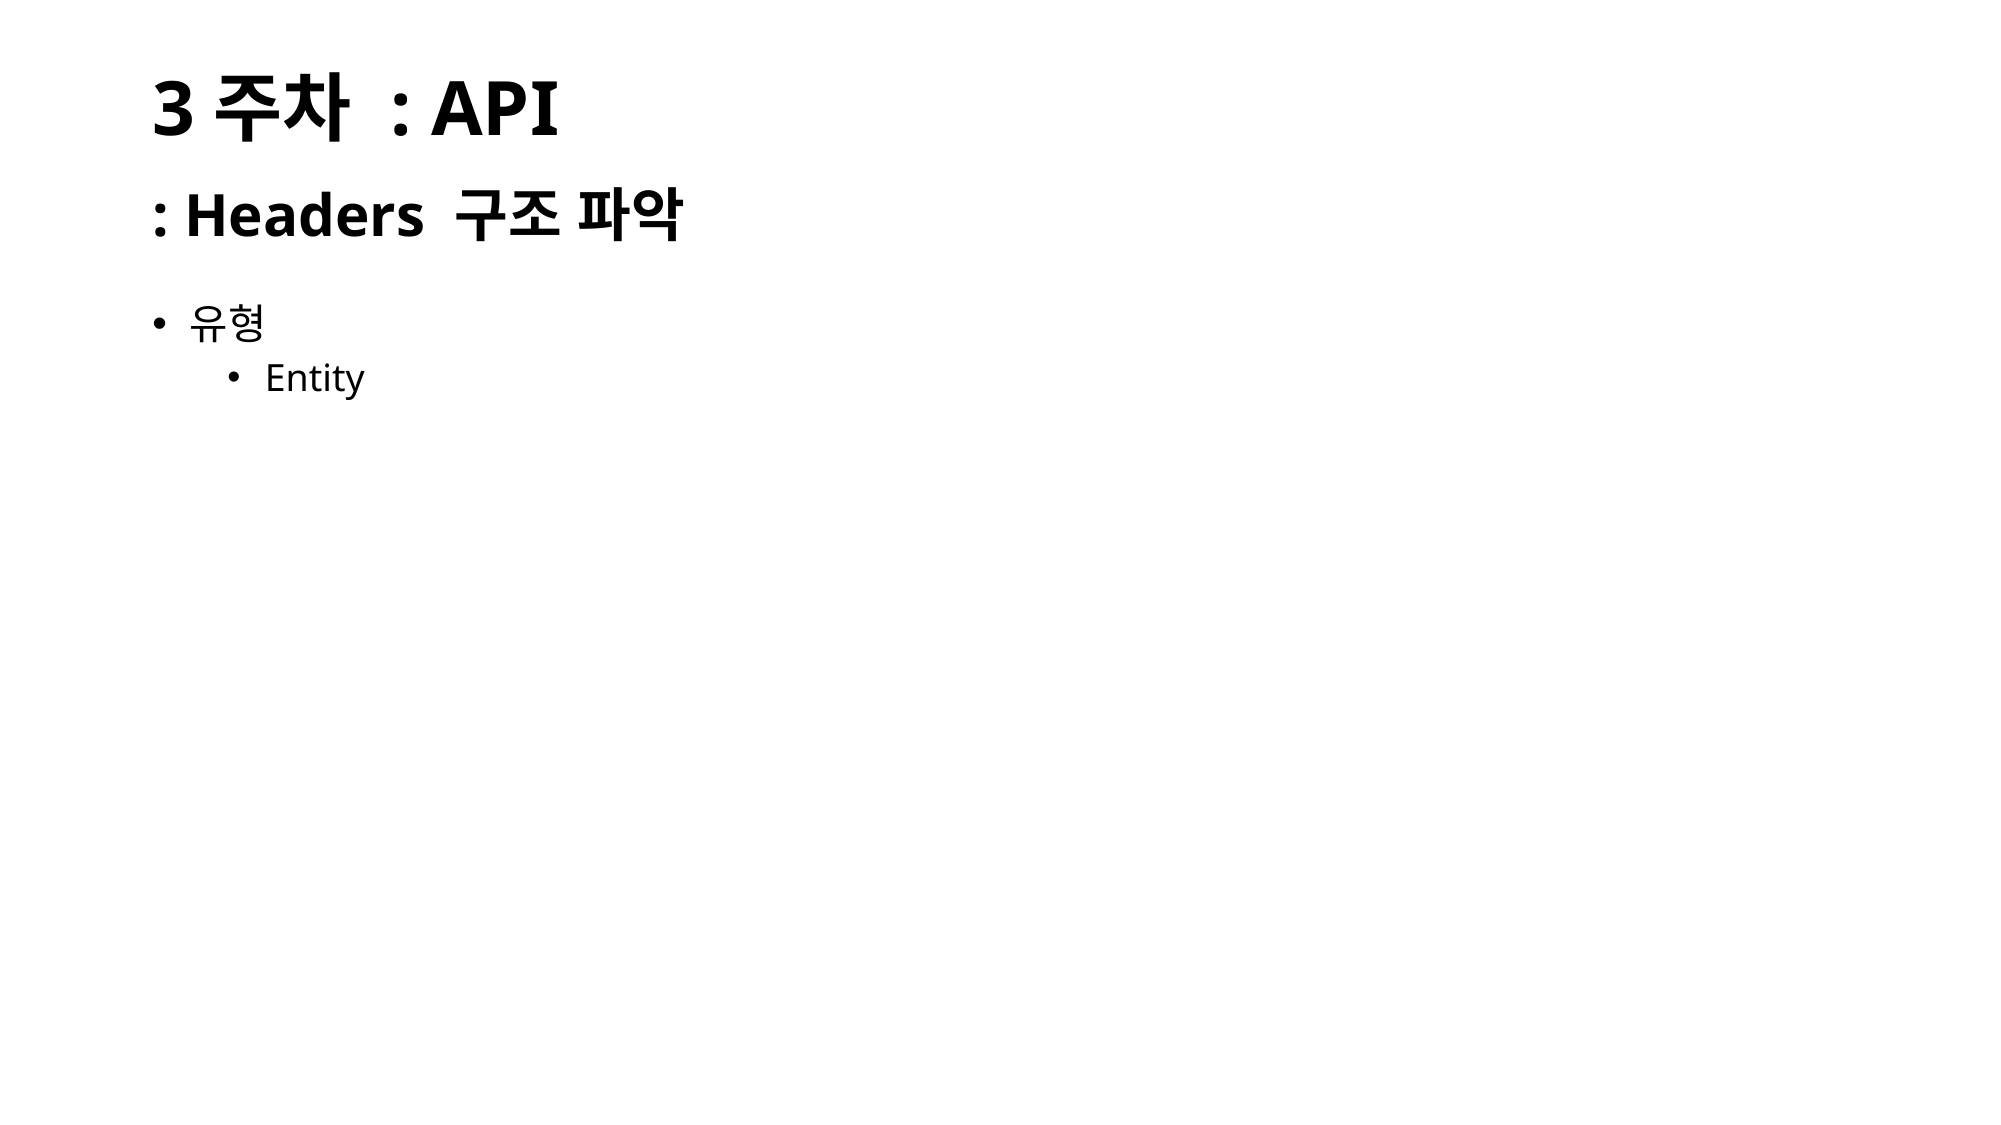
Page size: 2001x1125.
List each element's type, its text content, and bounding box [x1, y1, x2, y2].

list 유형 Entity [137, 295, 1863, 1014]
list : Headers 구조 파악 [137, 181, 1863, 254]
title 3주차 : API [137, 59, 1863, 162]
